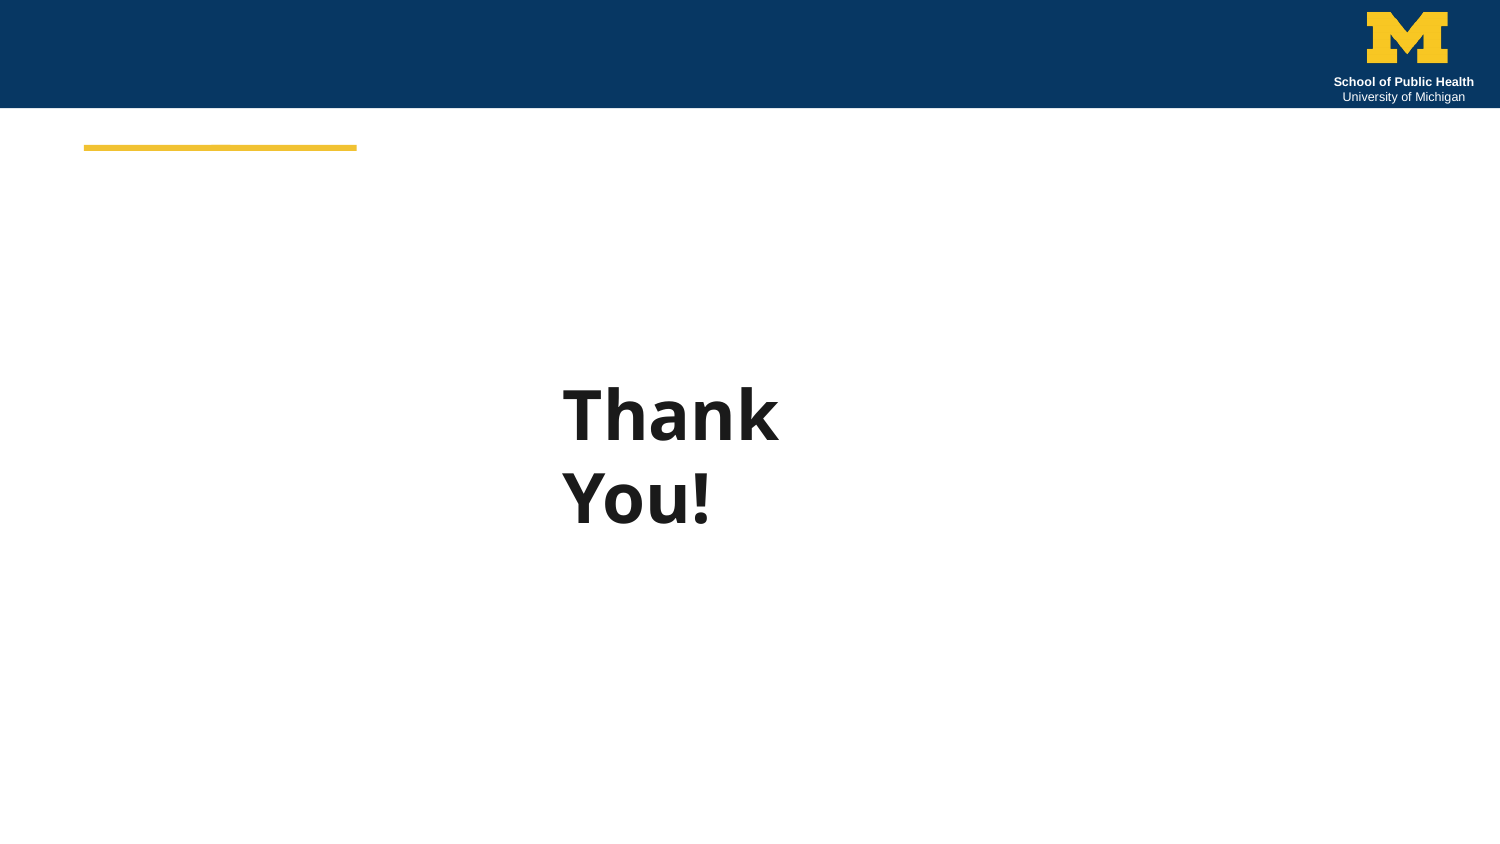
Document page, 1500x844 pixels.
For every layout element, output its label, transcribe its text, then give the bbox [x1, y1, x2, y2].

picture [1345, 11, 1476, 69]
title Thank You! [547, 355, 953, 441]
